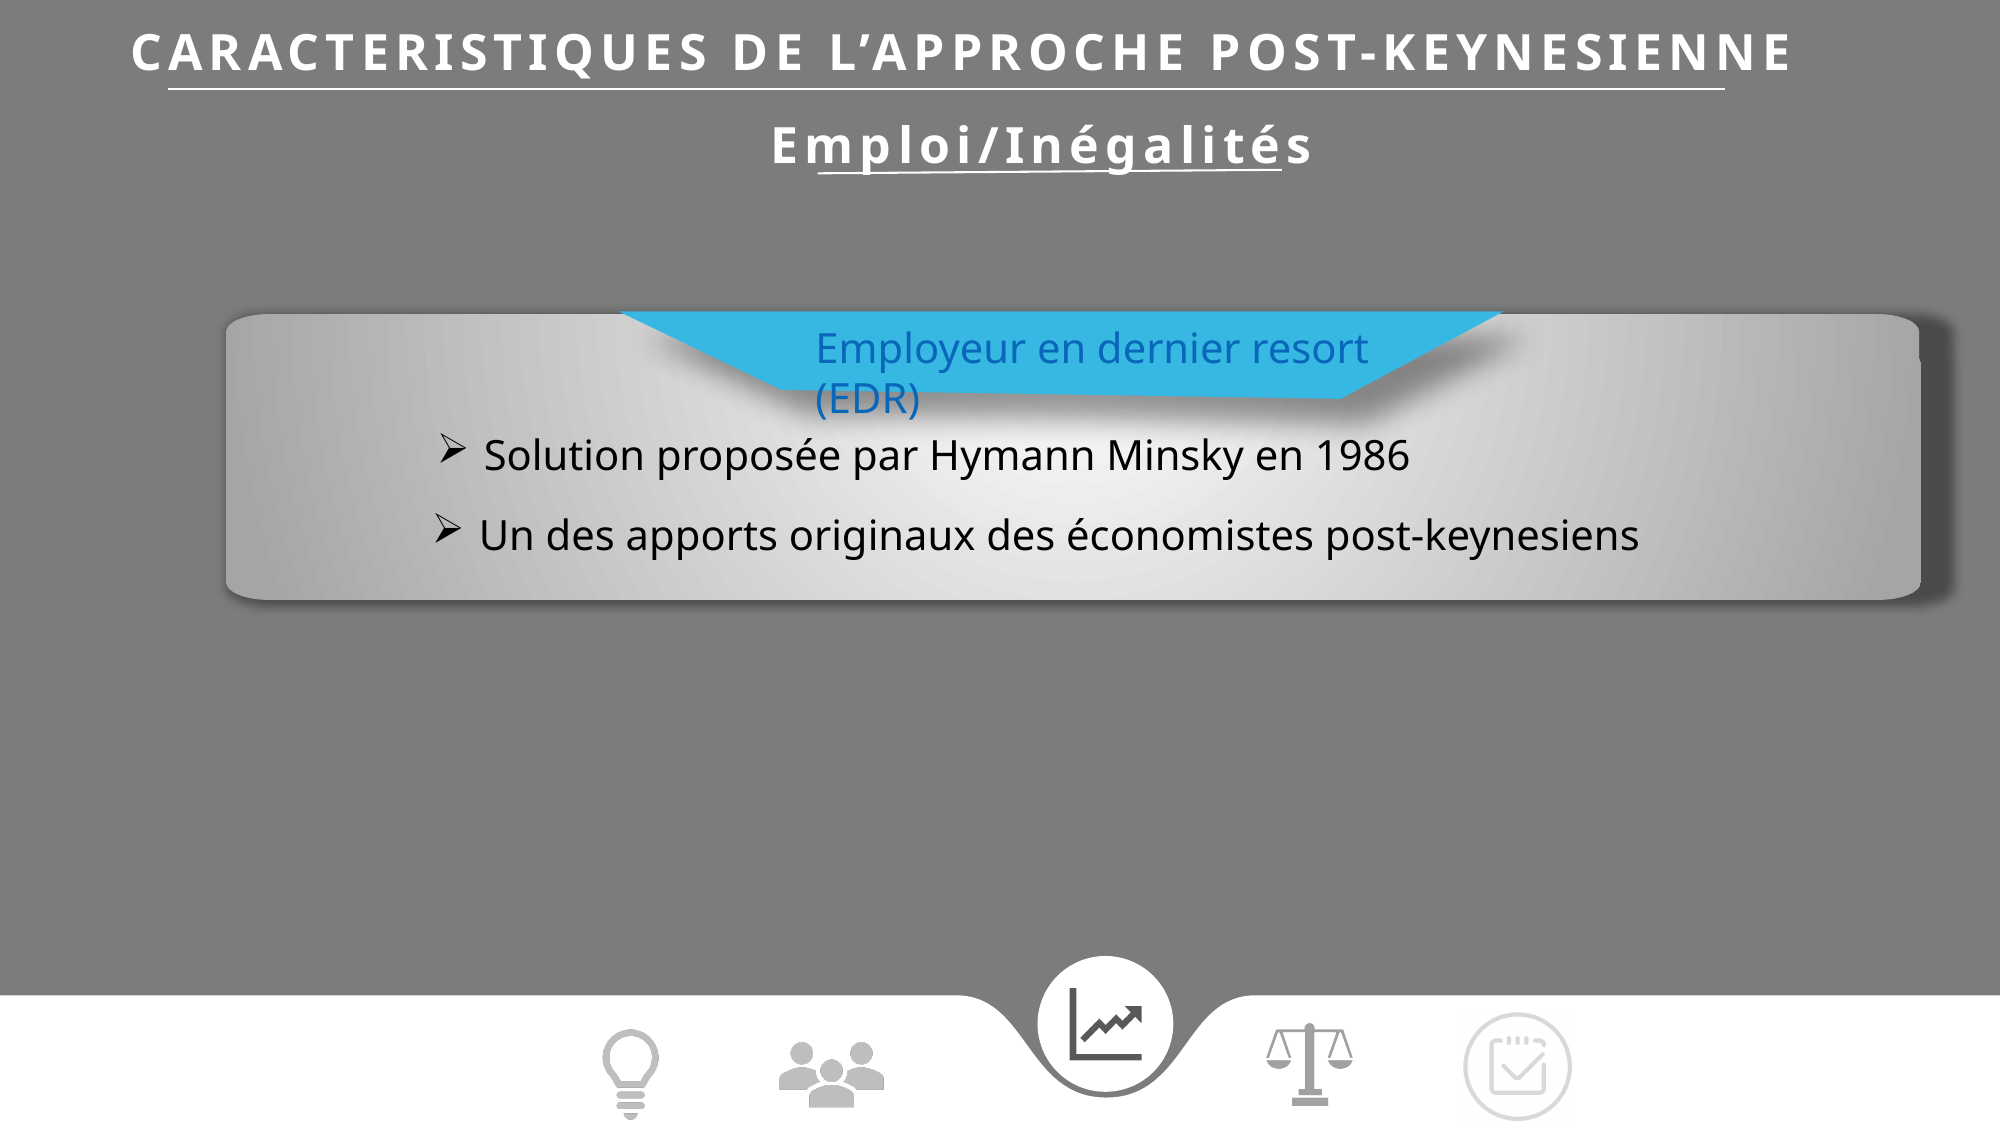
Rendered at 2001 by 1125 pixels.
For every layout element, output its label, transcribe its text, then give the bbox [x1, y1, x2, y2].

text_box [618, 311, 1504, 399]
picture [772, 1015, 891, 1125]
text_box Solution proposée par Hymann Minsky en 1986 [159, 421, 1689, 487]
picture [1462, 1011, 1573, 1122]
text_box [0, 994, 2000, 1125]
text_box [817, 169, 1282, 174]
picture [579, 1023, 682, 1125]
picture [1266, 1023, 1352, 1106]
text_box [1037, 955, 1174, 1092]
text_box CARACTERISTIQUES DE L’APPROCHE POST-KEYNESIENNE [115, 12, 1808, 88]
text_box Emploi/Inégalités [283, 106, 1799, 181]
text_box [225, 313, 1922, 601]
text_box Un des apports originaux des économistes post-keynesiens [276, 501, 1807, 566]
